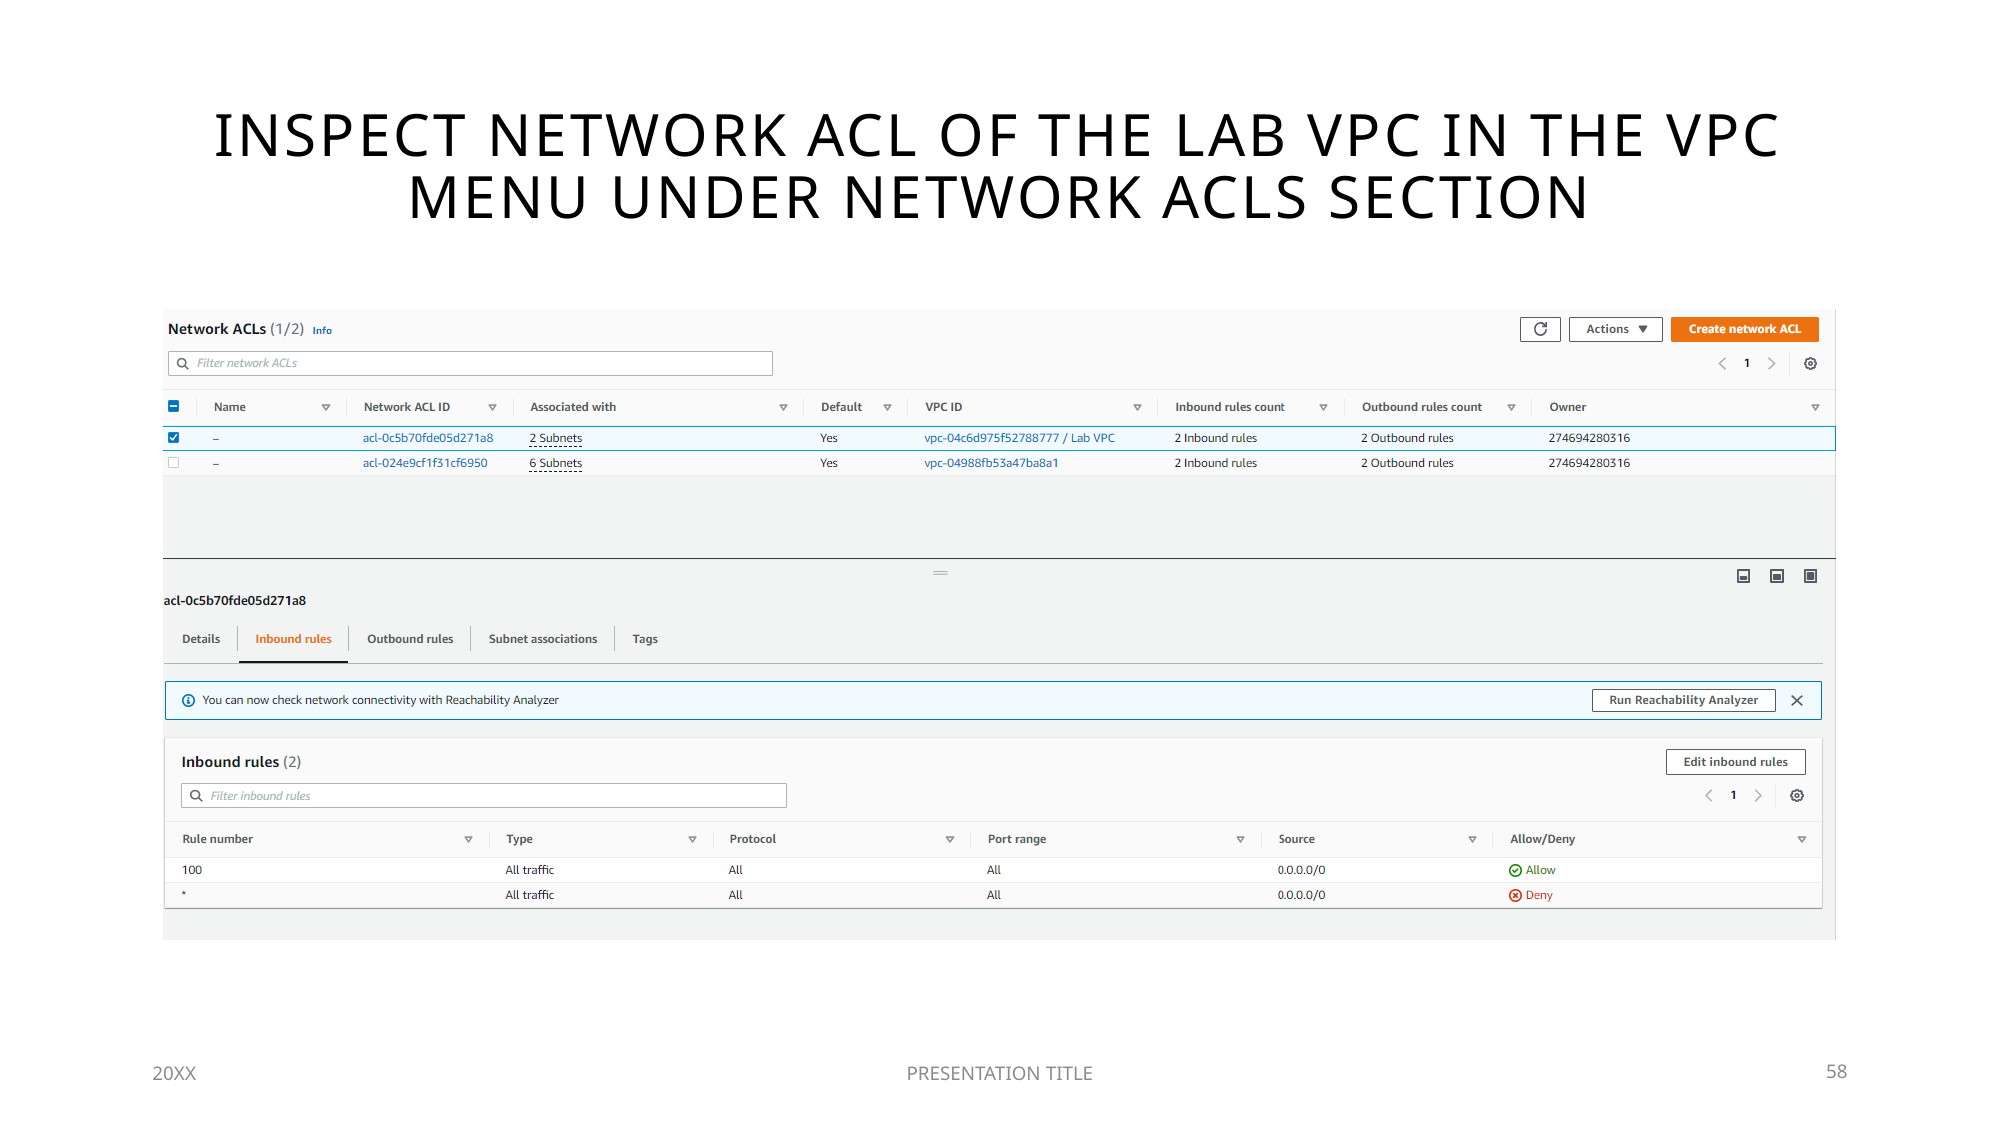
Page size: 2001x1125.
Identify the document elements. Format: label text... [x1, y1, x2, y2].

picture [163, 309, 1841, 940]
slide_number 20XX [137, 1042, 588, 1103]
slide_number 58 [1412, 1042, 1863, 1103]
title Inspect network acl of the lab vpc in the vpc menu under network acls section [137, 59, 1863, 278]
picture [163, 428, 1834, 449]
footer PRESENTATION TITLE [662, 1042, 1338, 1103]
